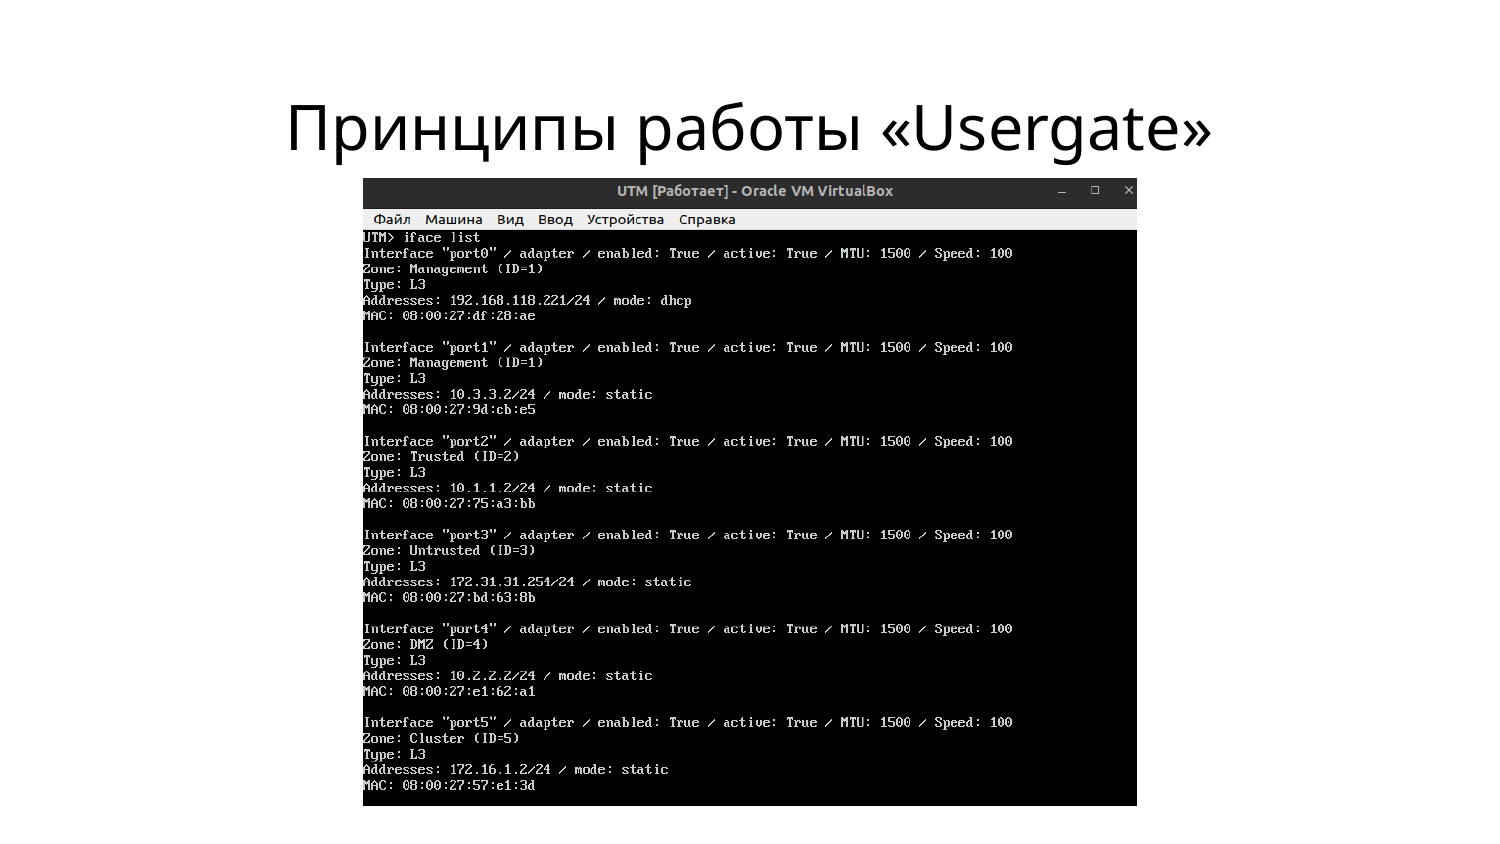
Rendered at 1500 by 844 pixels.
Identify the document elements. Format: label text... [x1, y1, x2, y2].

title Принципы работы «Usergate» [51, 72, 1449, 167]
picture [363, 178, 1137, 806]
